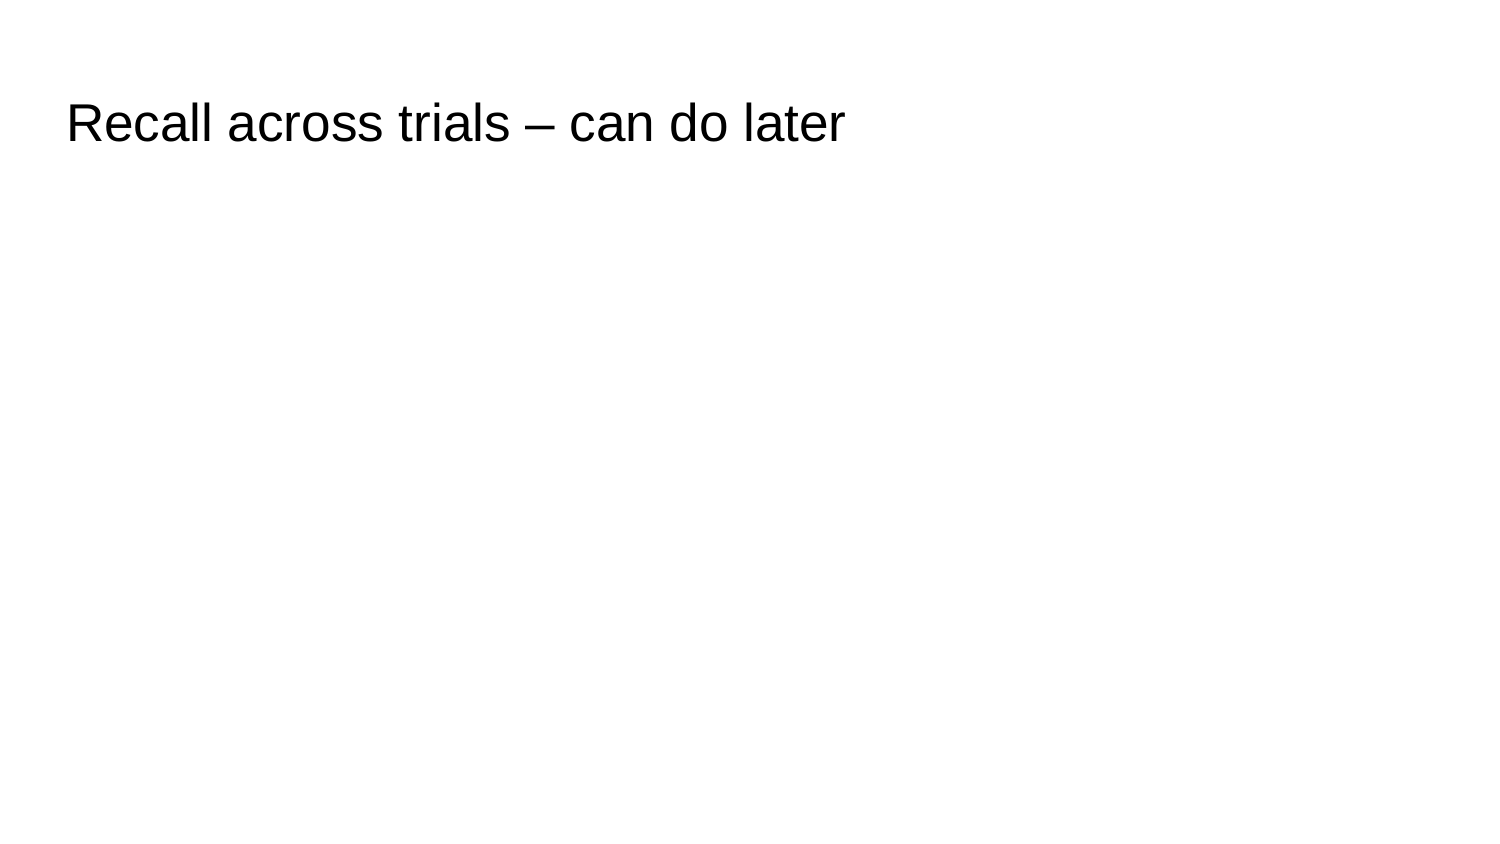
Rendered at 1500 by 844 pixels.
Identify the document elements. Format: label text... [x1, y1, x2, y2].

title Recall across trials – can do later [51, 72, 1449, 167]
